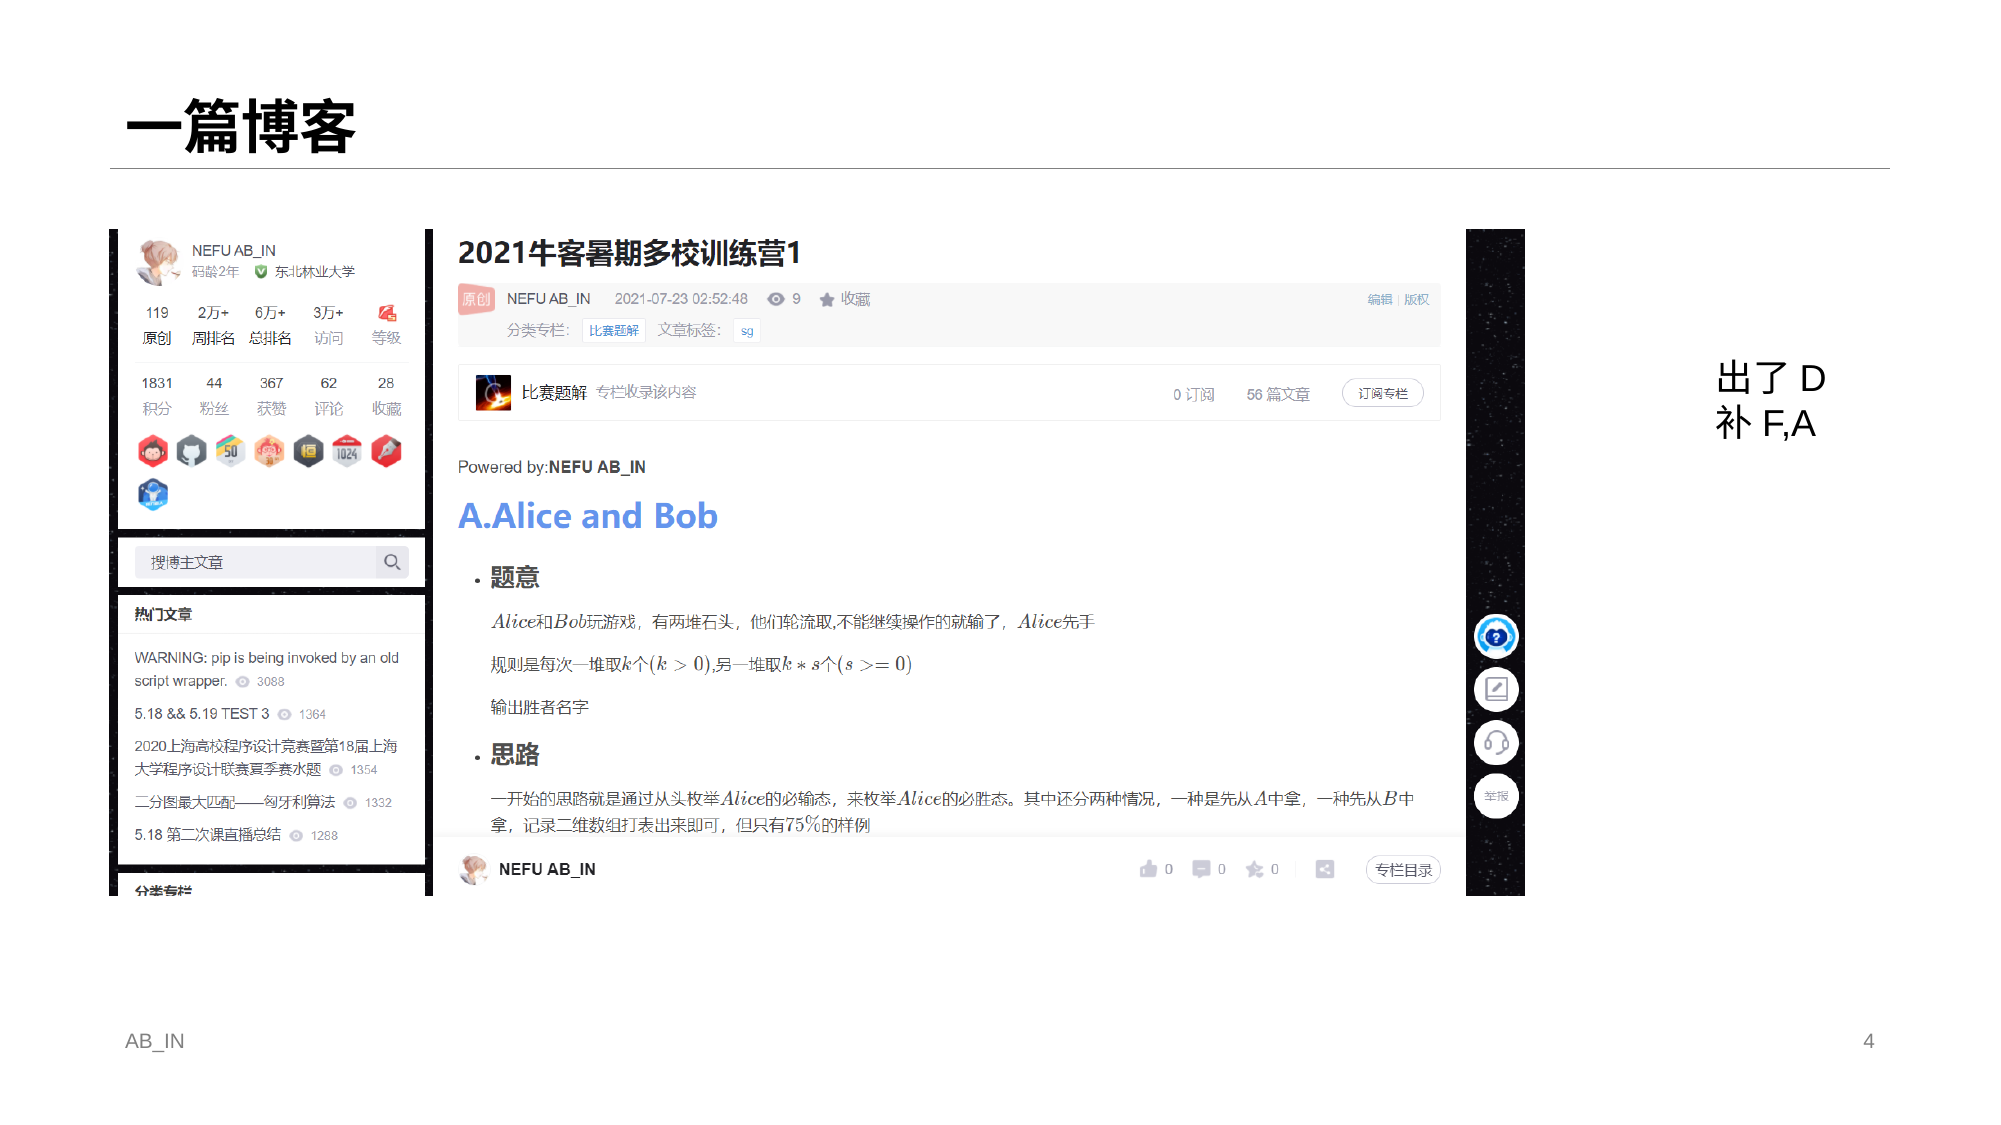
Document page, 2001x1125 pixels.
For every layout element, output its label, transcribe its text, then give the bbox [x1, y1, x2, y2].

text_box 出了D 补F,A [1700, 346, 1890, 452]
slide_number 4 [1412, 1023, 1890, 1058]
title 一篇博客 [109, 0, 1890, 169]
picture [109, 229, 1525, 896]
footer AB_IN [109, 1023, 790, 1058]
